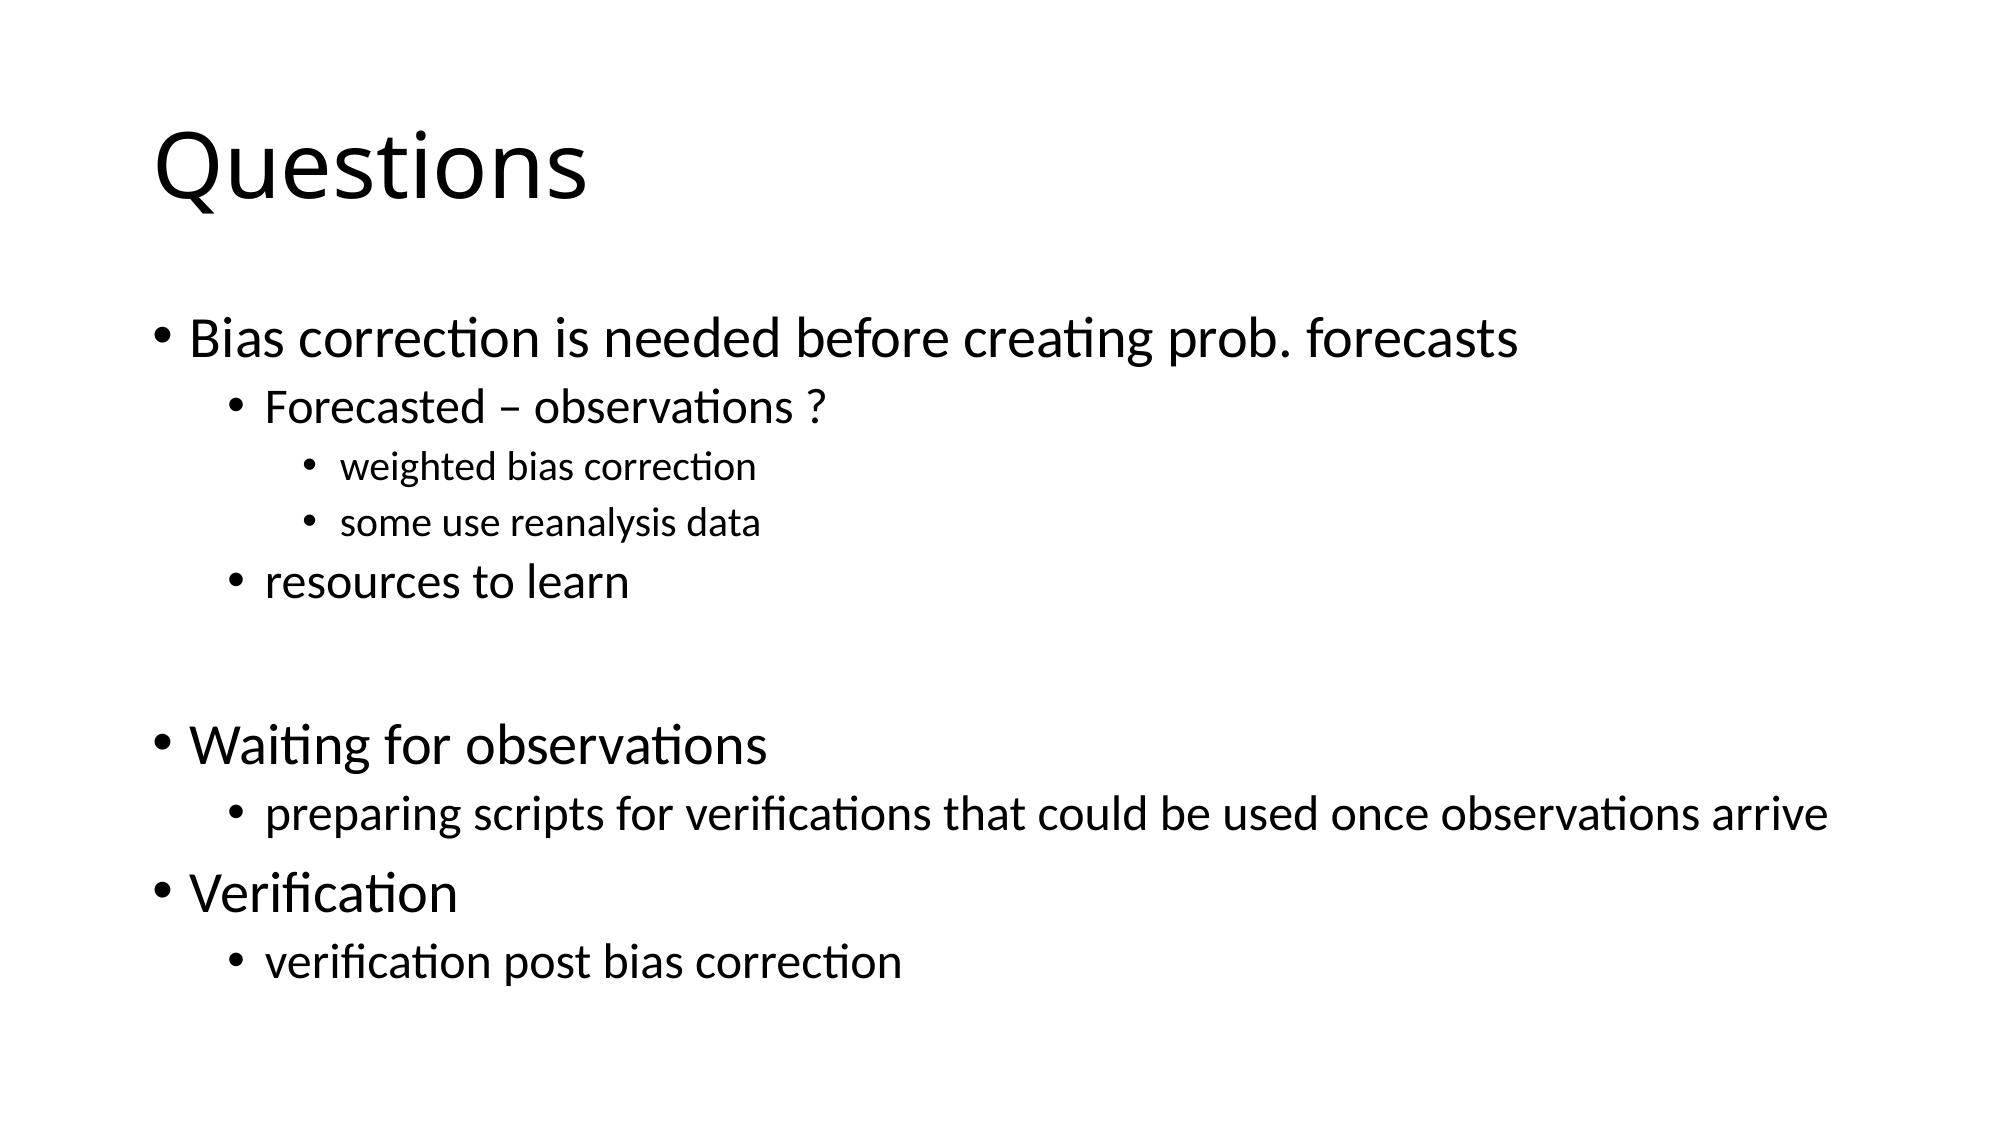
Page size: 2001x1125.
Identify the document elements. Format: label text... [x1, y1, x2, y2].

list Bias correction is needed before creating prob. forecasts Forecasted – observations ? weighted bias correction some use reanalysis data resources to learn Waiting for observations preparing scripts for verifications that could be used once observations arrive Verification verification post bias correction [137, 299, 1863, 1014]
title Questions [137, 59, 1863, 278]
